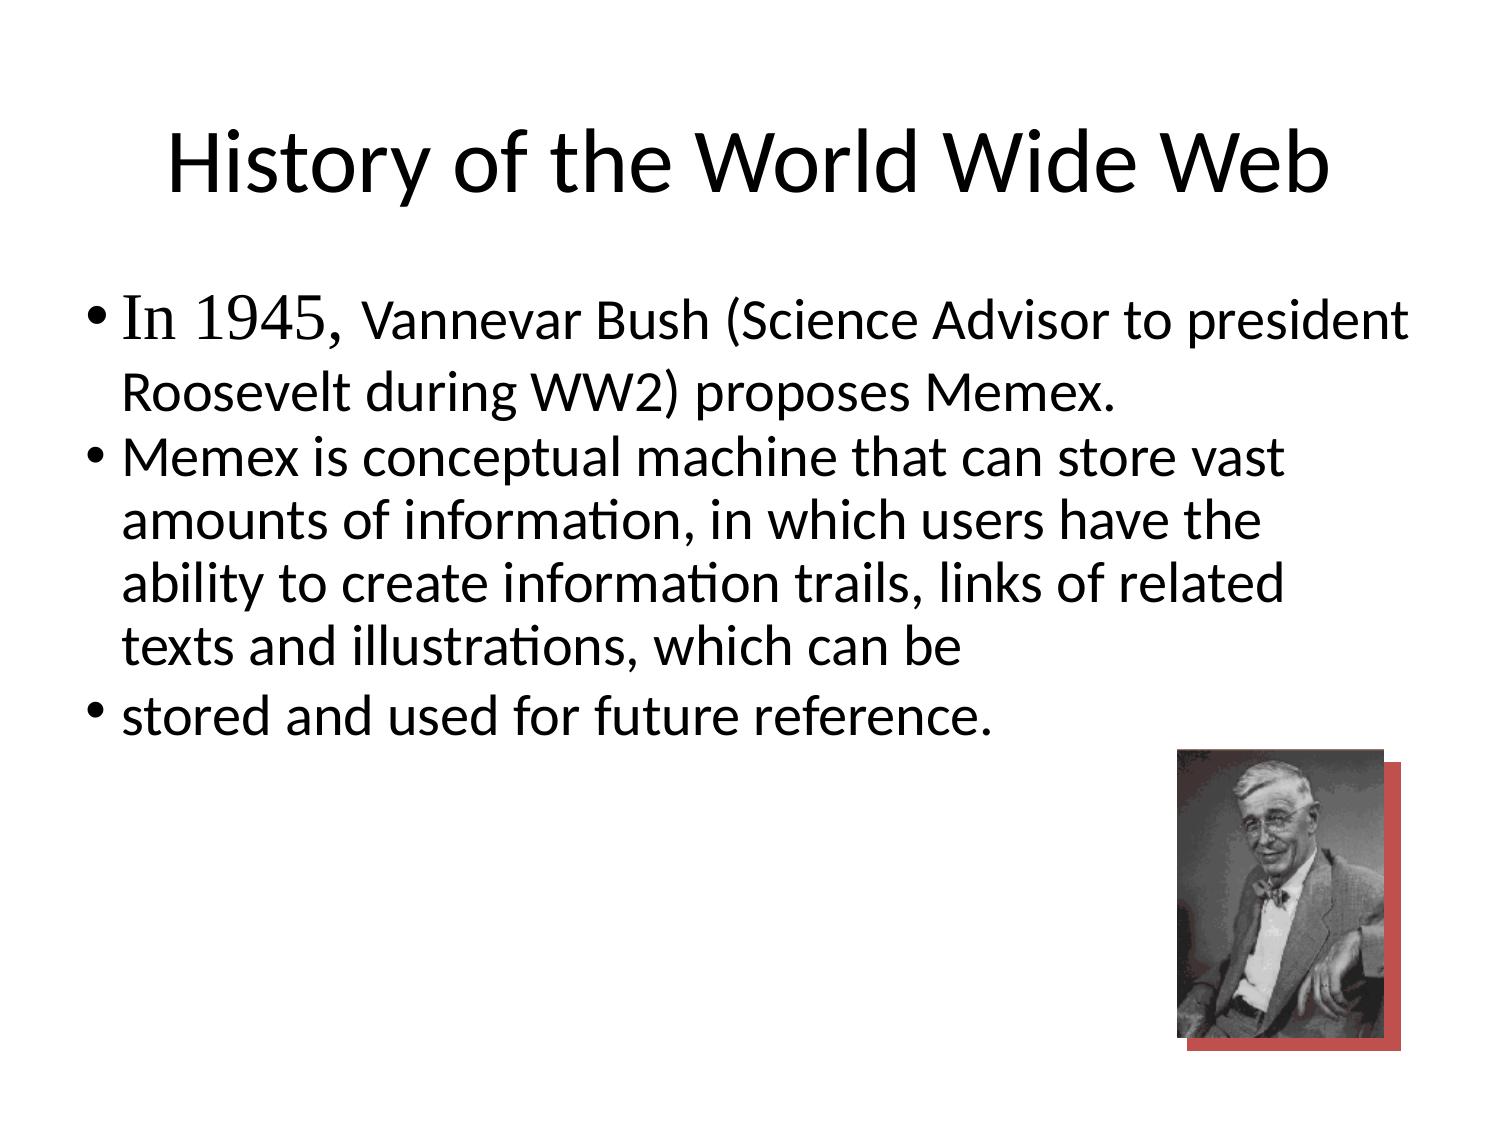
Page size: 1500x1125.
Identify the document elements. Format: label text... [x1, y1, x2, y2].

text_box History of the World Wide Web [75, 62, 1425, 250]
picture [1176, 749, 1384, 1038]
text_box In 1945, Vannevar Bush (Science Advisor to president Roosevelt during WW2) proposes Memex. Memex is conceptual machine that can store vast amounts of information, in which users have the ability to create information trails, links of related texts and illustrations, which can be stored and used for future reference. [70, 274, 1429, 960]
text_box [1187, 762, 1400, 1050]
